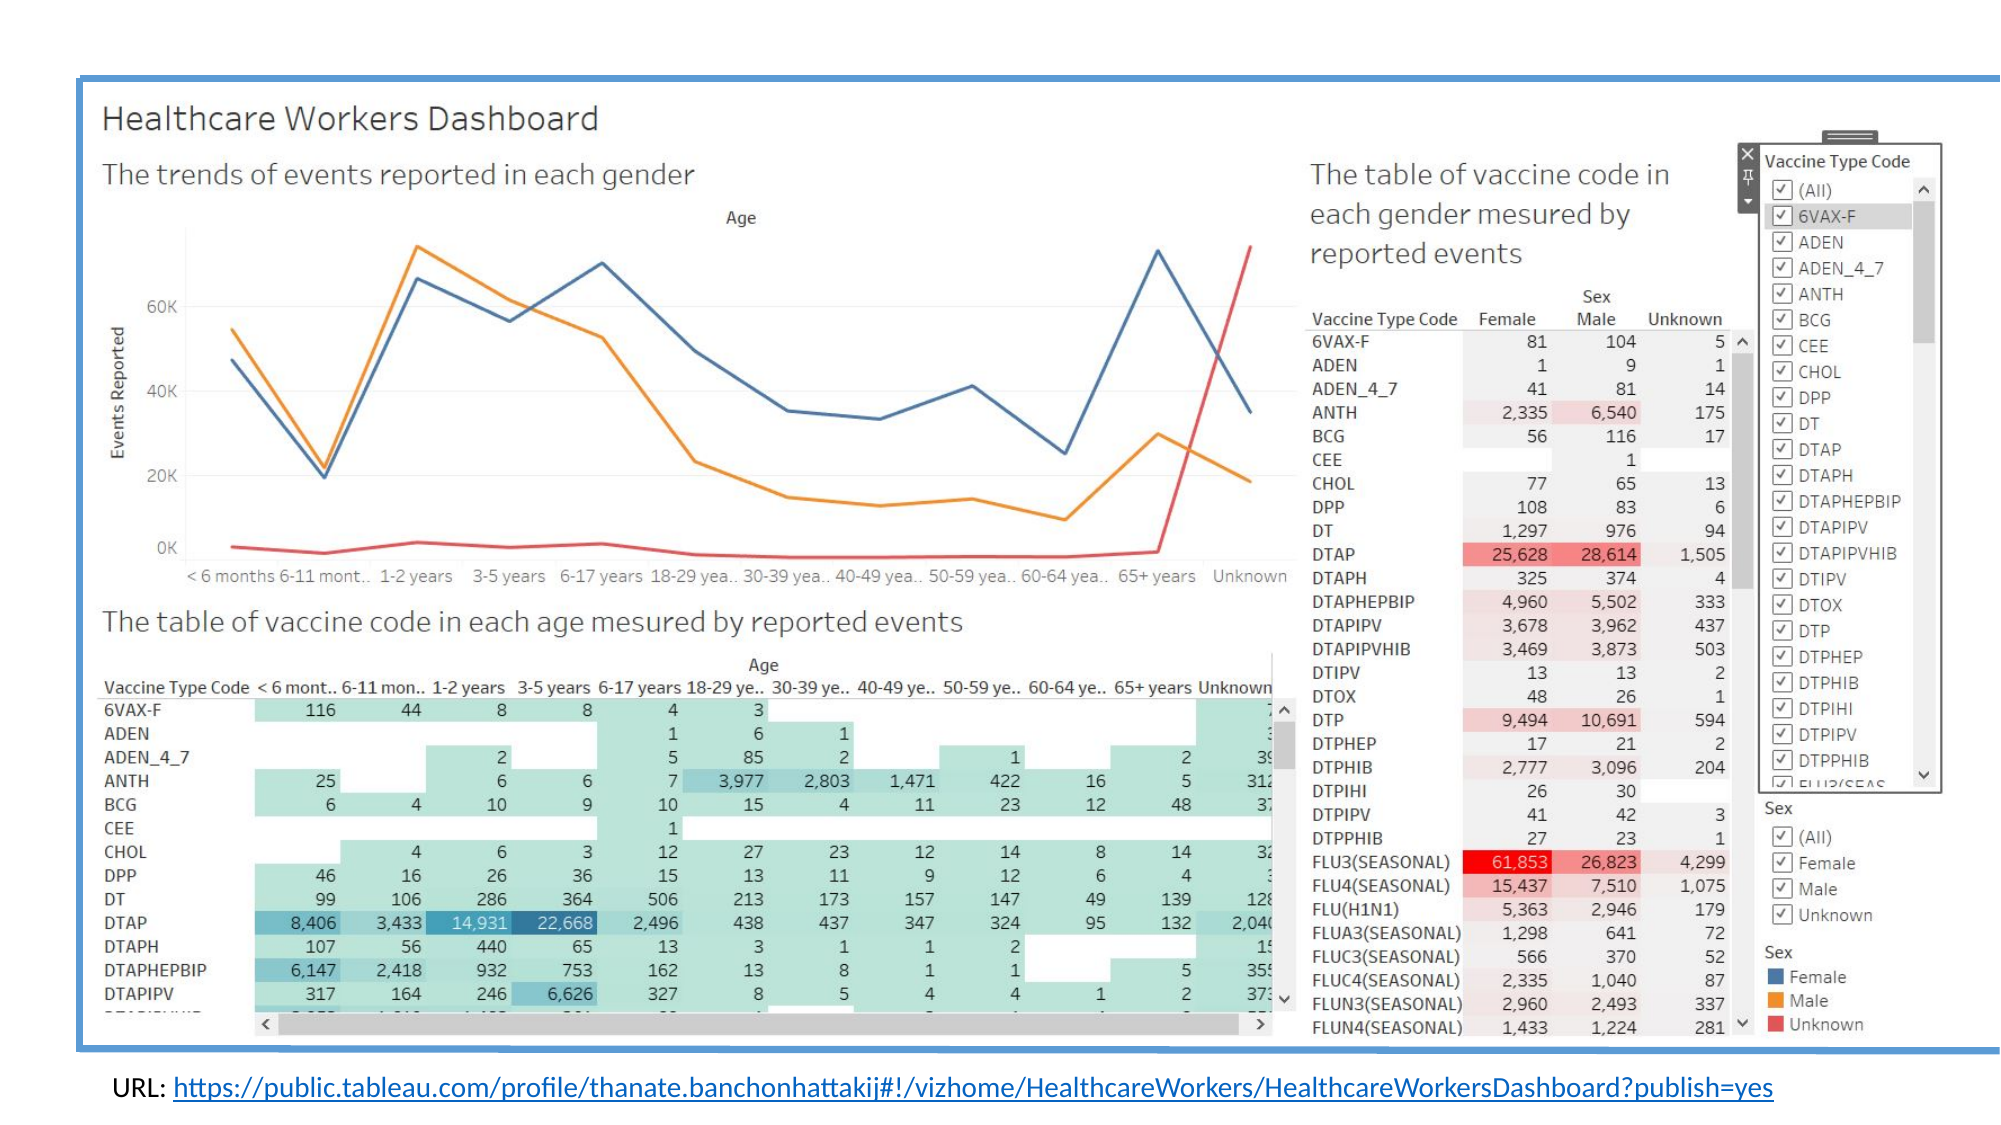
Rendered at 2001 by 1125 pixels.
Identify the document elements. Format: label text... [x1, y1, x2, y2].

text_box URL: https://public.tableau.com/profile/thanate.banchonhattakij#!/vizhome/HealthcareWorkers/HealthcareWorkersDashboard?publish=yes [97, 1061, 1790, 1111]
picture [86, 83, 1947, 1044]
